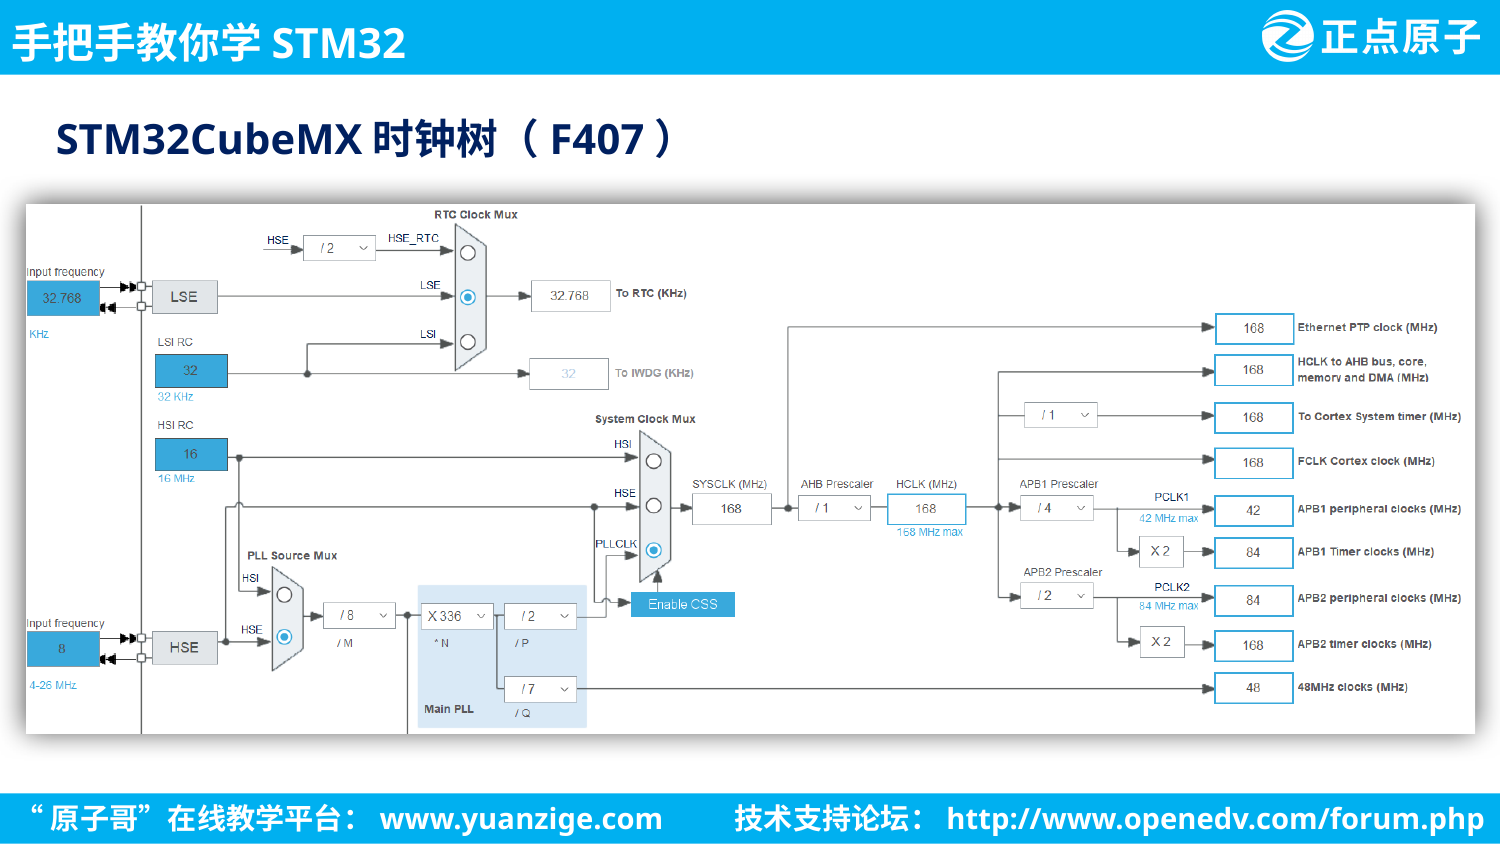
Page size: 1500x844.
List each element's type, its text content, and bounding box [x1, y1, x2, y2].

text_box STM32CubeMX时钟树（F407） [48, 83, 835, 167]
picture [1322, 21, 1357, 52]
picture [1431, 44, 1438, 52]
picture [1412, 44, 1418, 52]
picture [1445, 21, 1479, 54]
text_box 技术支持论坛：http://www.openedv.com/forum.php [560, 793, 1500, 843]
text_box 手把手教你学STM32 [0, 0, 967, 75]
picture [26, 204, 1476, 734]
text_box “原子哥”在线教学平台：www.yuanzige.com [0, 793, 560, 843]
picture [1267, 11, 1313, 45]
picture [1391, 45, 1397, 53]
picture [1404, 20, 1438, 54]
picture [1364, 45, 1370, 53]
text_box [0, 0, 1500, 76]
picture [1263, 27, 1307, 61]
picture [1367, 18, 1396, 42]
